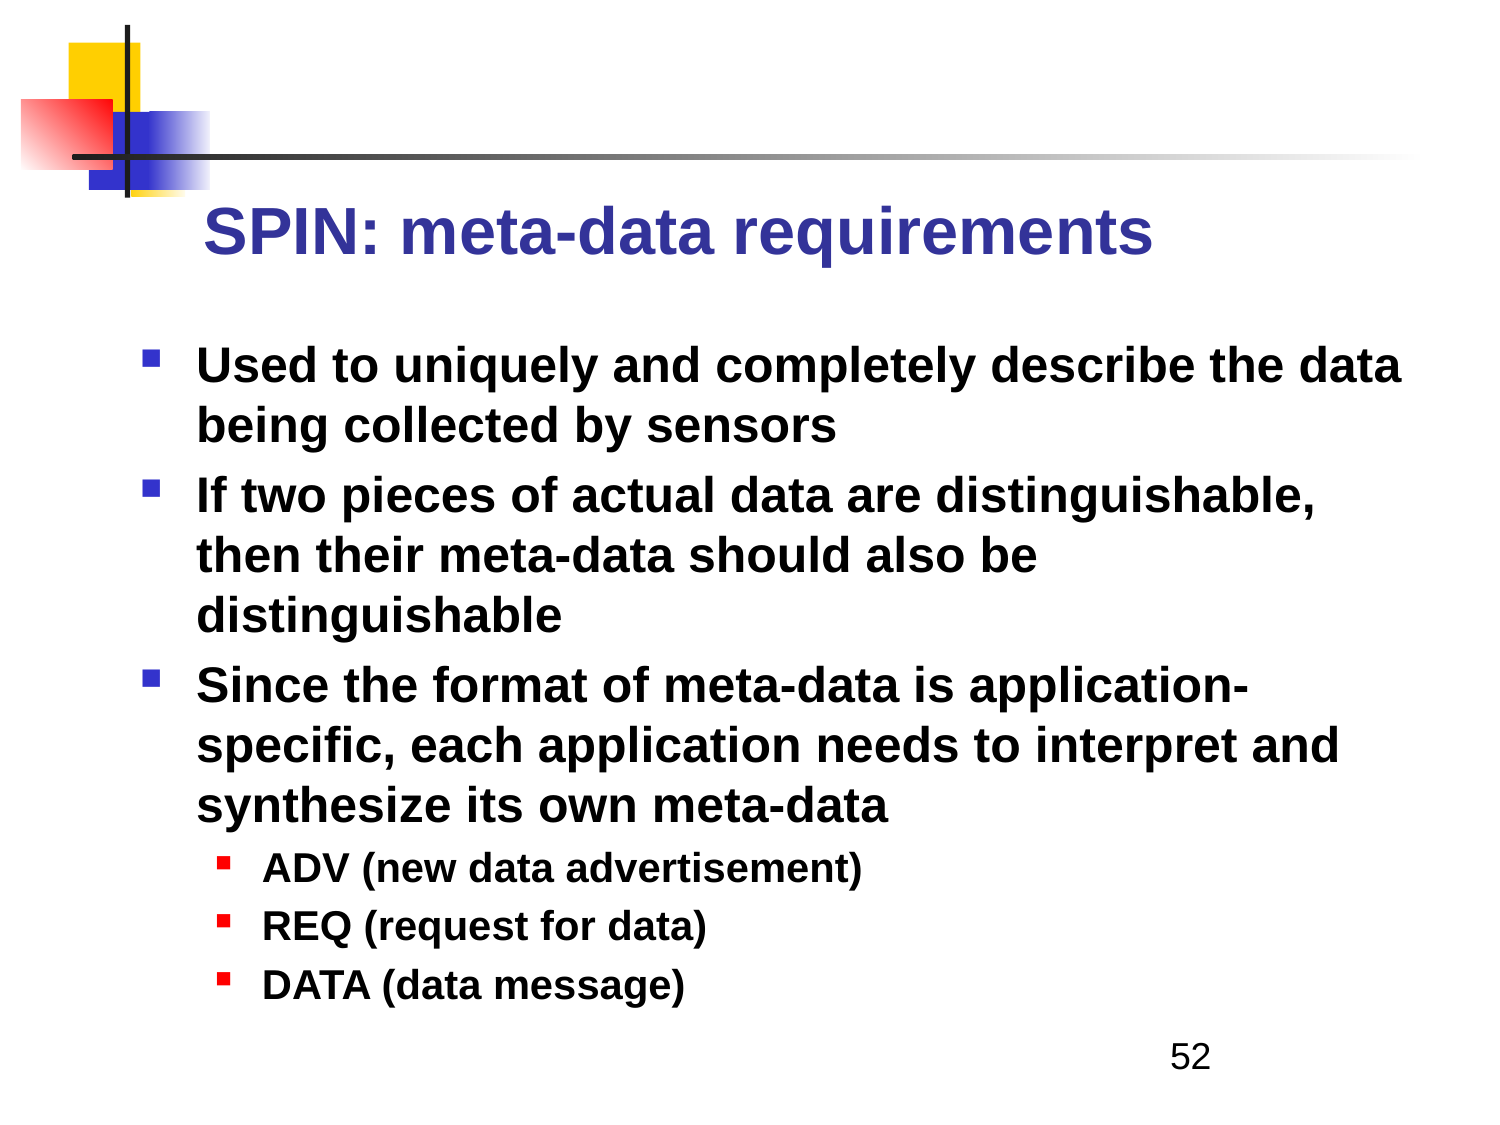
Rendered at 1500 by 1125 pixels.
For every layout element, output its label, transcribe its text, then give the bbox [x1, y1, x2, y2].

list Used to uniquely and completely describe the data being collected by sensors If two pieces of actual data are distinguishable, then their meta-data should also be distinguishable Since the format of meta-data is application-specific, each application needs to interpret and synthesize its own meta-data ADV (new data advertisement) REQ (request for data) DATA (data message) [125, 324, 1425, 1006]
slide_number 52 [1155, 1024, 1468, 1100]
title SPIN: meta-data requirements [188, 35, 1468, 275]
